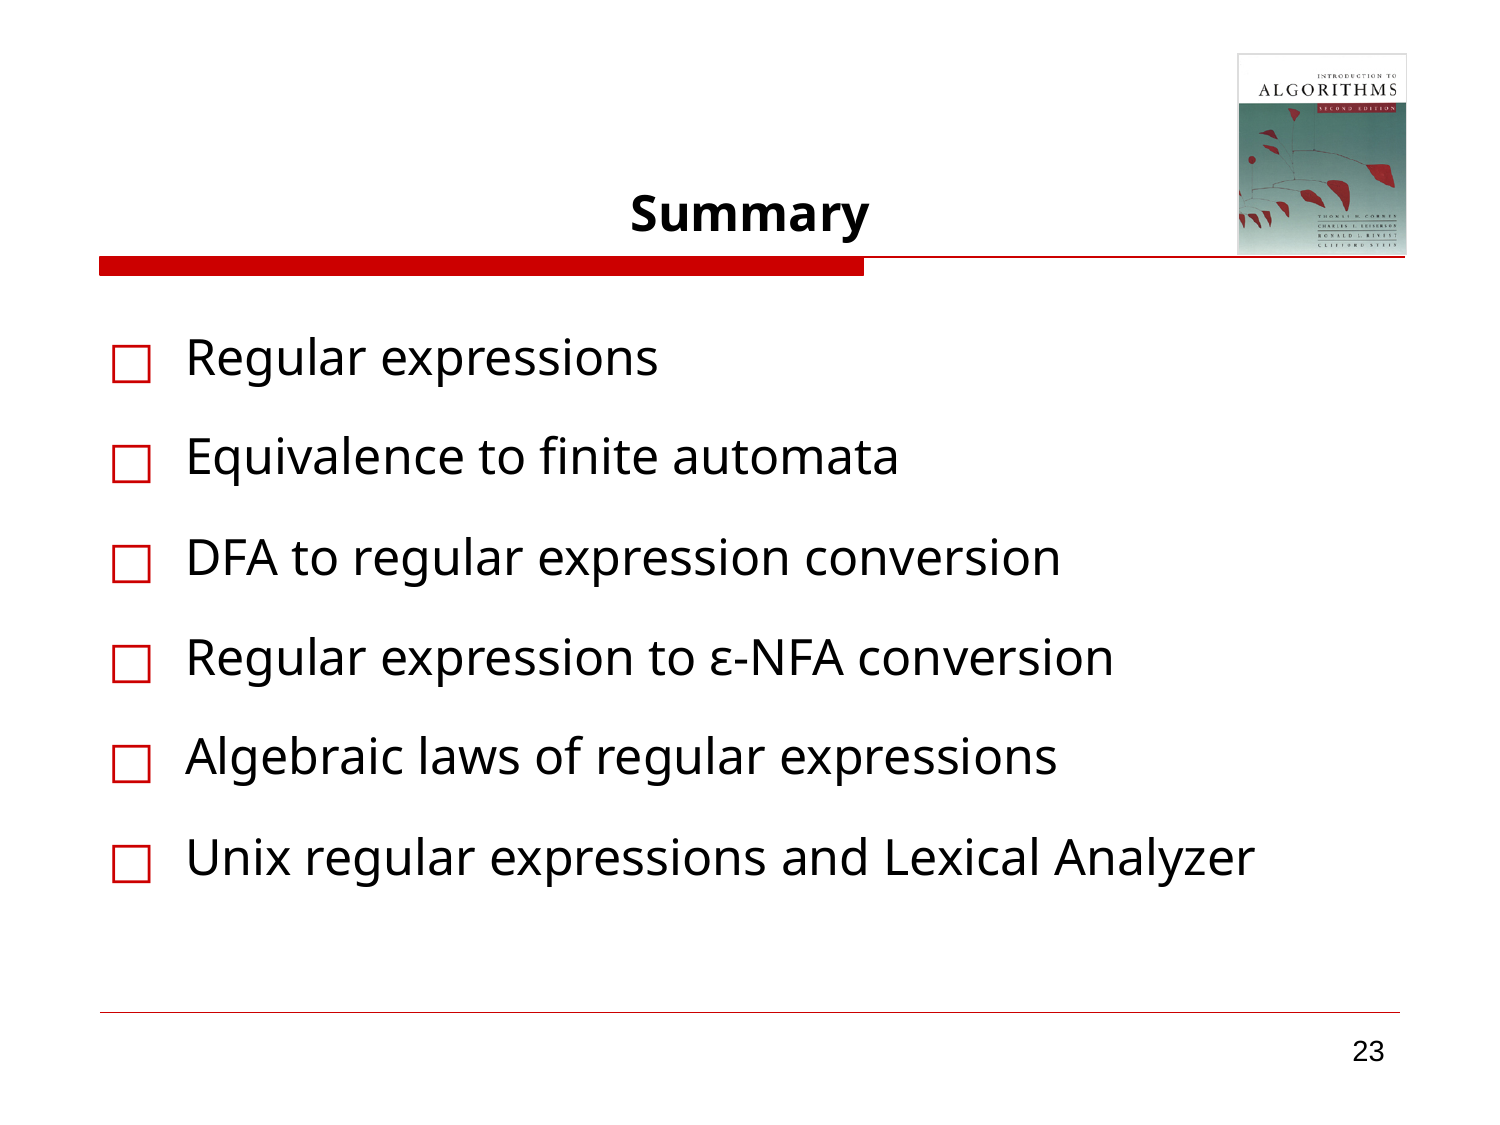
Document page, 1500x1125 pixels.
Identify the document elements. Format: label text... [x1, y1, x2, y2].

picture [1239, 250, 1406, 254]
title Summary [94, 50, 1407, 250]
text_box 23 [1074, 1024, 1400, 1103]
list Regular expressions Equivalence to finite automata DFA to regular expression conversion Regular expression to ε-NFA conversion Algebraic laws of regular expressions Unix regular expressions and Lexical Analyzer [92, 287, 1406, 988]
